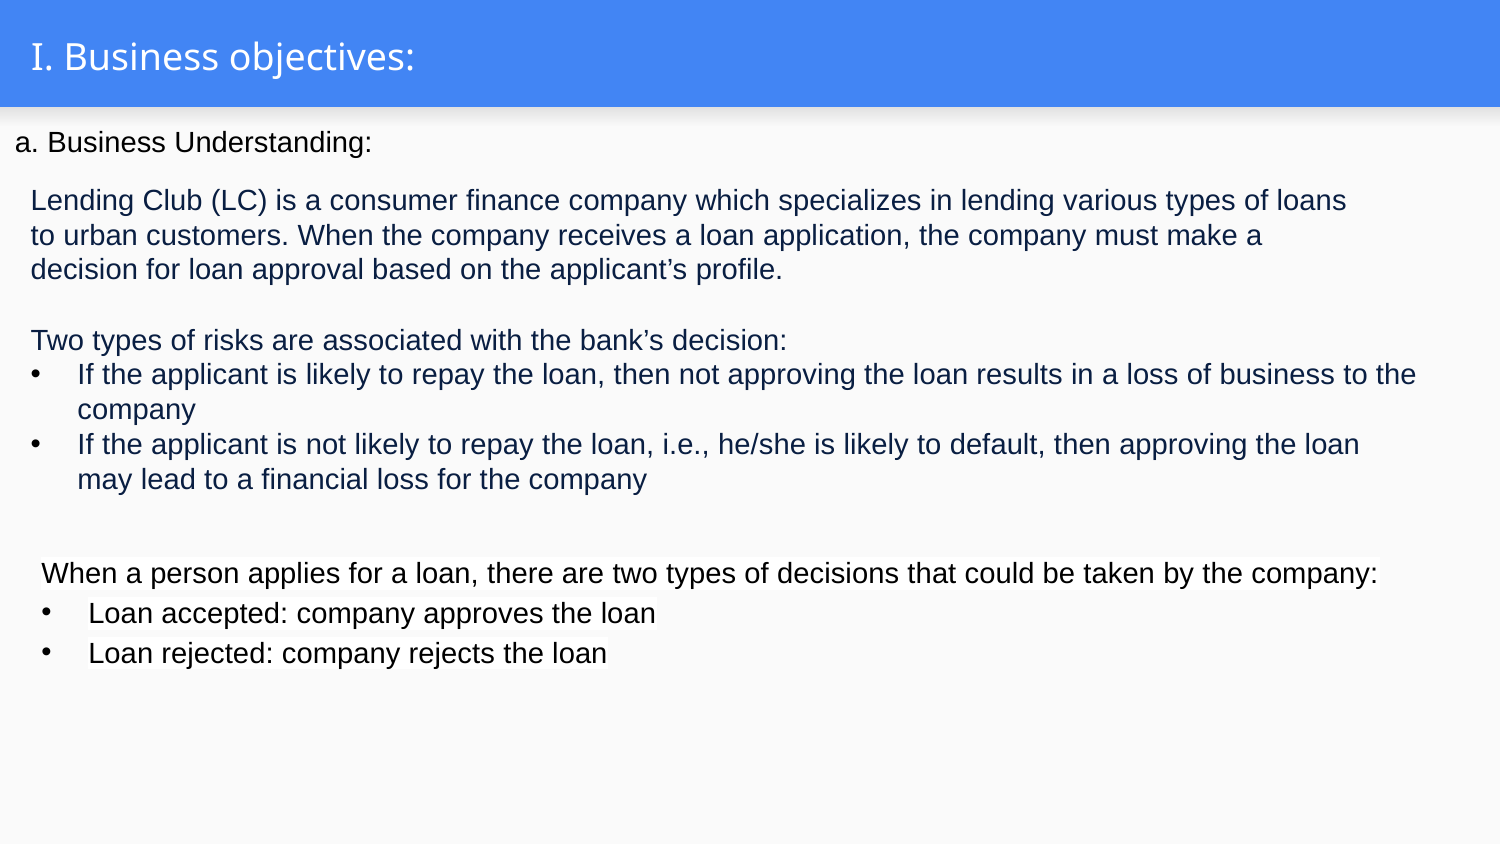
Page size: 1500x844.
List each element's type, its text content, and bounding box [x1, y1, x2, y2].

title I. Business objectives: [16, 2, 1464, 102]
text_box Lending Club (LC) is a consumer finance company which specializes in lending various types of loans to urban customers. When the company receives a loan application, the company must make a decision for loan approval based on the applicant’s profile. Two types of risks are associated with the bank’s decision: If the applicant is likely to repay the loan, then not approving the loan results in a loss of business to the company If the applicant is not likely to repay the loan, i.e., he/she is likely to default, then approving the loan may lead to a financial loss for the company [15, 173, 1438, 538]
text_box When a person applies for a loan, there are two types of decisions that could be taken by the company: Loan accepted: company approves the loan Loan rejected: company rejects the loan [26, 542, 1464, 677]
text_box a. Business Understanding: [0, 115, 450, 166]
